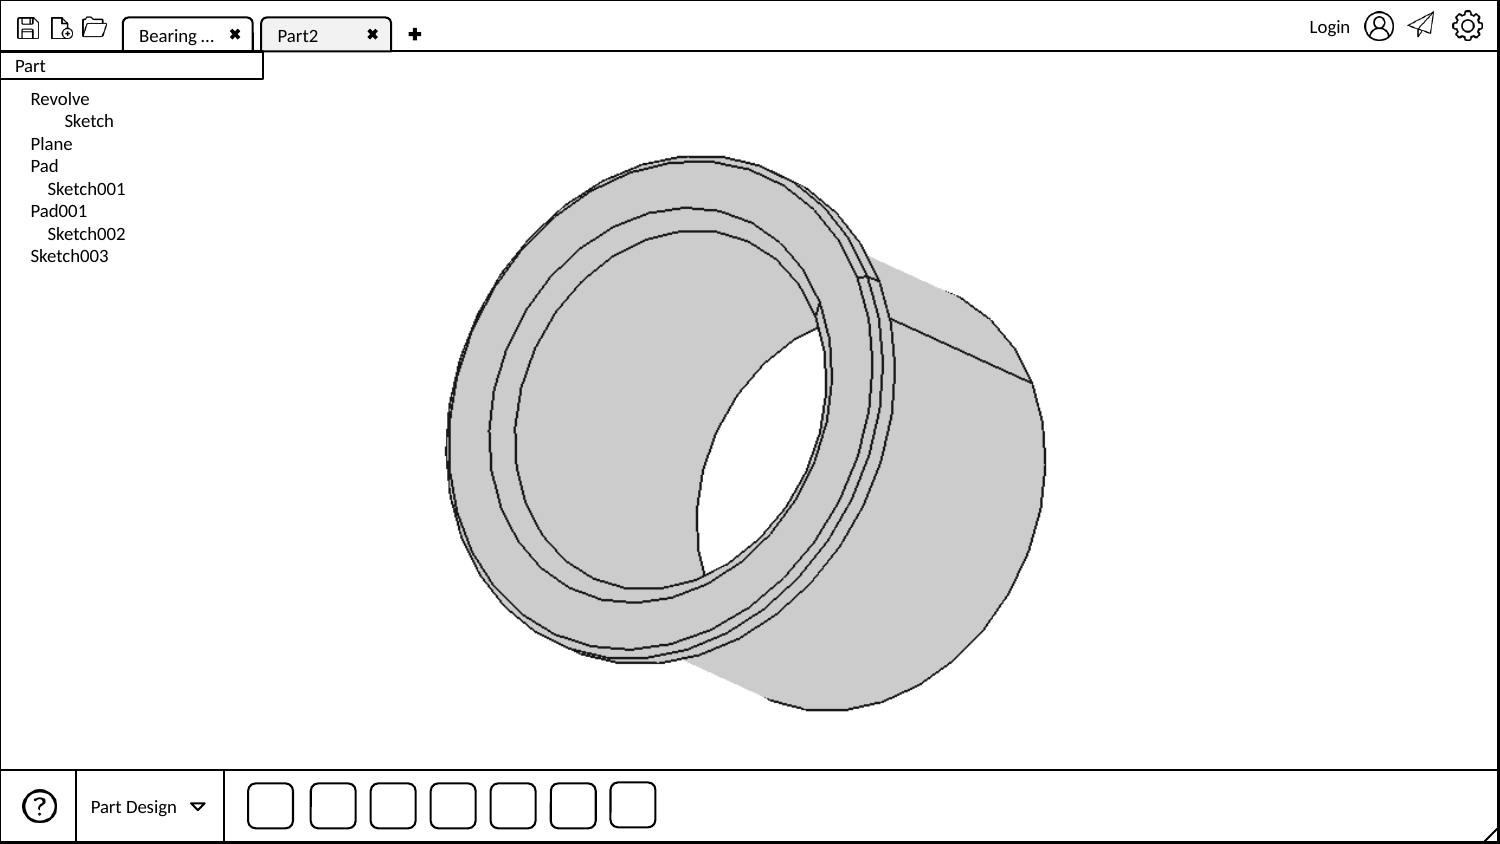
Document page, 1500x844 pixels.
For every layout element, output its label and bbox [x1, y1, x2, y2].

picture [1407, 11, 1434, 38]
text_box [1294, 7, 1394, 46]
text_box [122, 17, 253, 52]
text_box [428, 601, 475, 844]
text_box [260, 17, 392, 52]
text_box [17, 14, 107, 39]
picture [22, 789, 57, 824]
text_box [0, 0, 1500, 844]
picture [1452, 10, 1483, 41]
picture [400, 149, 1064, 735]
text_box [75, 769, 224, 843]
